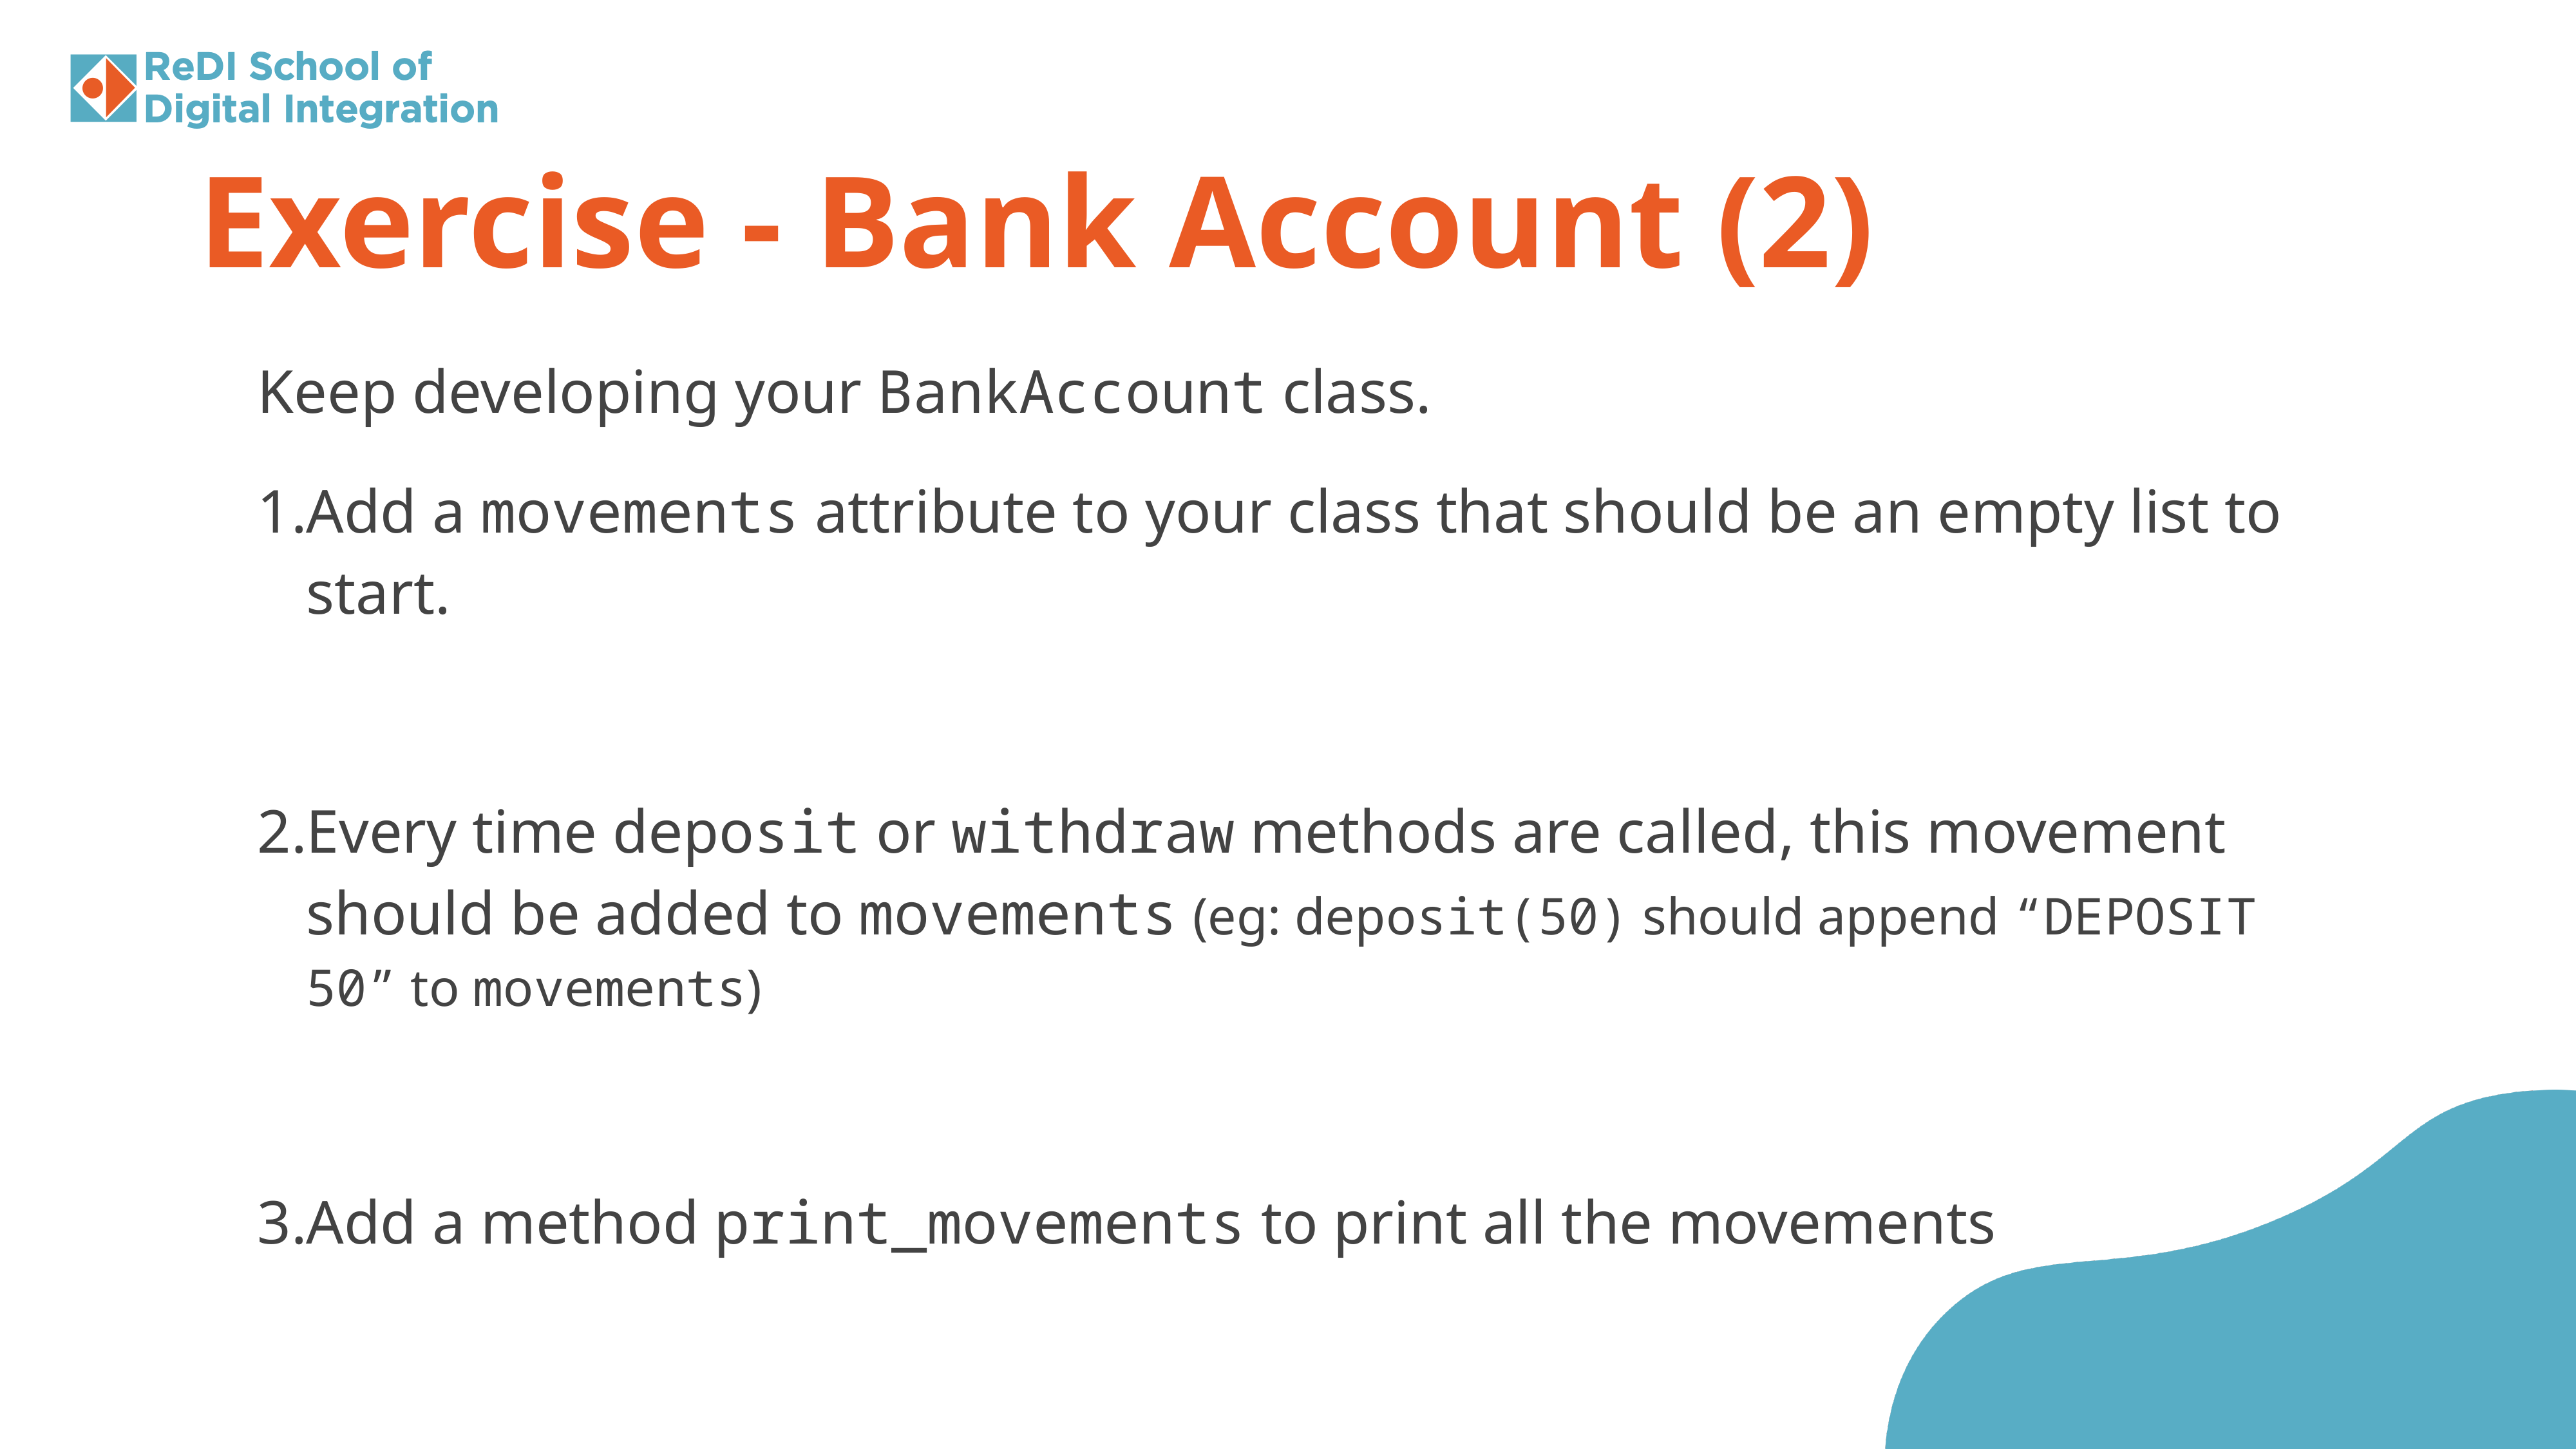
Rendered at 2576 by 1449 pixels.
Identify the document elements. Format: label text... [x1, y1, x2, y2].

picture [66, 46, 499, 129]
picture [1884, 1090, 2576, 1449]
text_box Exercise - Bank Account (2) [189, 160, 2287, 301]
list Keep developing your BankAccount class. Add a movements attribute to your class that should be an empty list to start. Every time deposit or withdraw methods are called, this movement should be added to movements (eg: deposit(50) should append “DEPOSIT 50” to movements) Add a method print_movements to print all the movements [252, 337, 2324, 1273]
